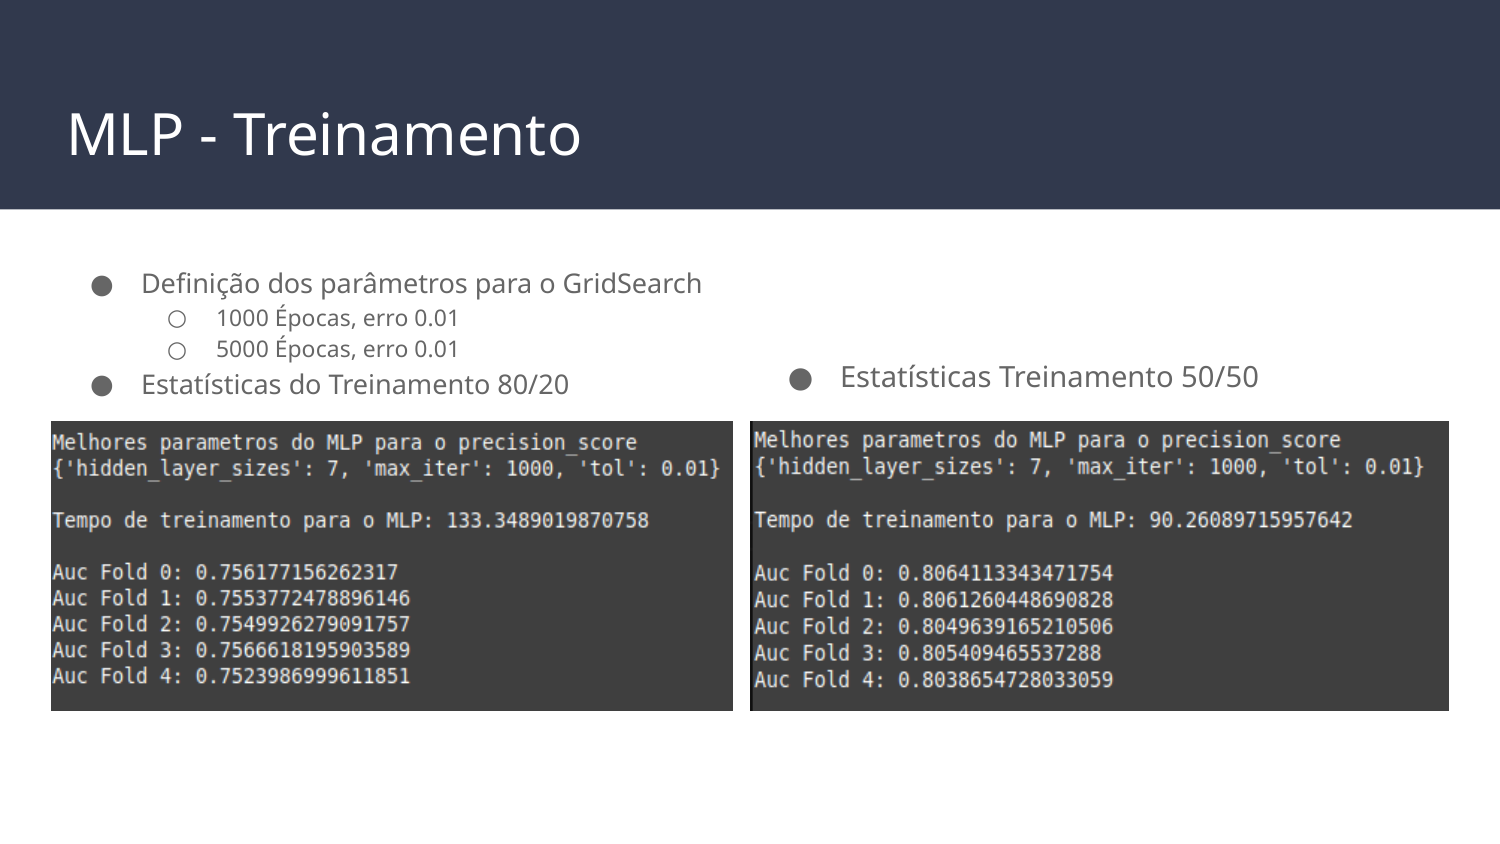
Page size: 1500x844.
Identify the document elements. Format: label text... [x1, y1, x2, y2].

title MLP - Treinamento [51, 82, 1449, 185]
list Definição dos parâmetros para o GridSearch 1000 Épocas, erro 0.01 5000 Épocas, erro 0.01 Estatísticas do Treinamento 80/20 [51, 247, 1449, 752]
text_box Estatísticas Treinamento 50/50 [749, 343, 1449, 409]
picture [50, 421, 733, 712]
picture [749, 421, 1450, 712]
